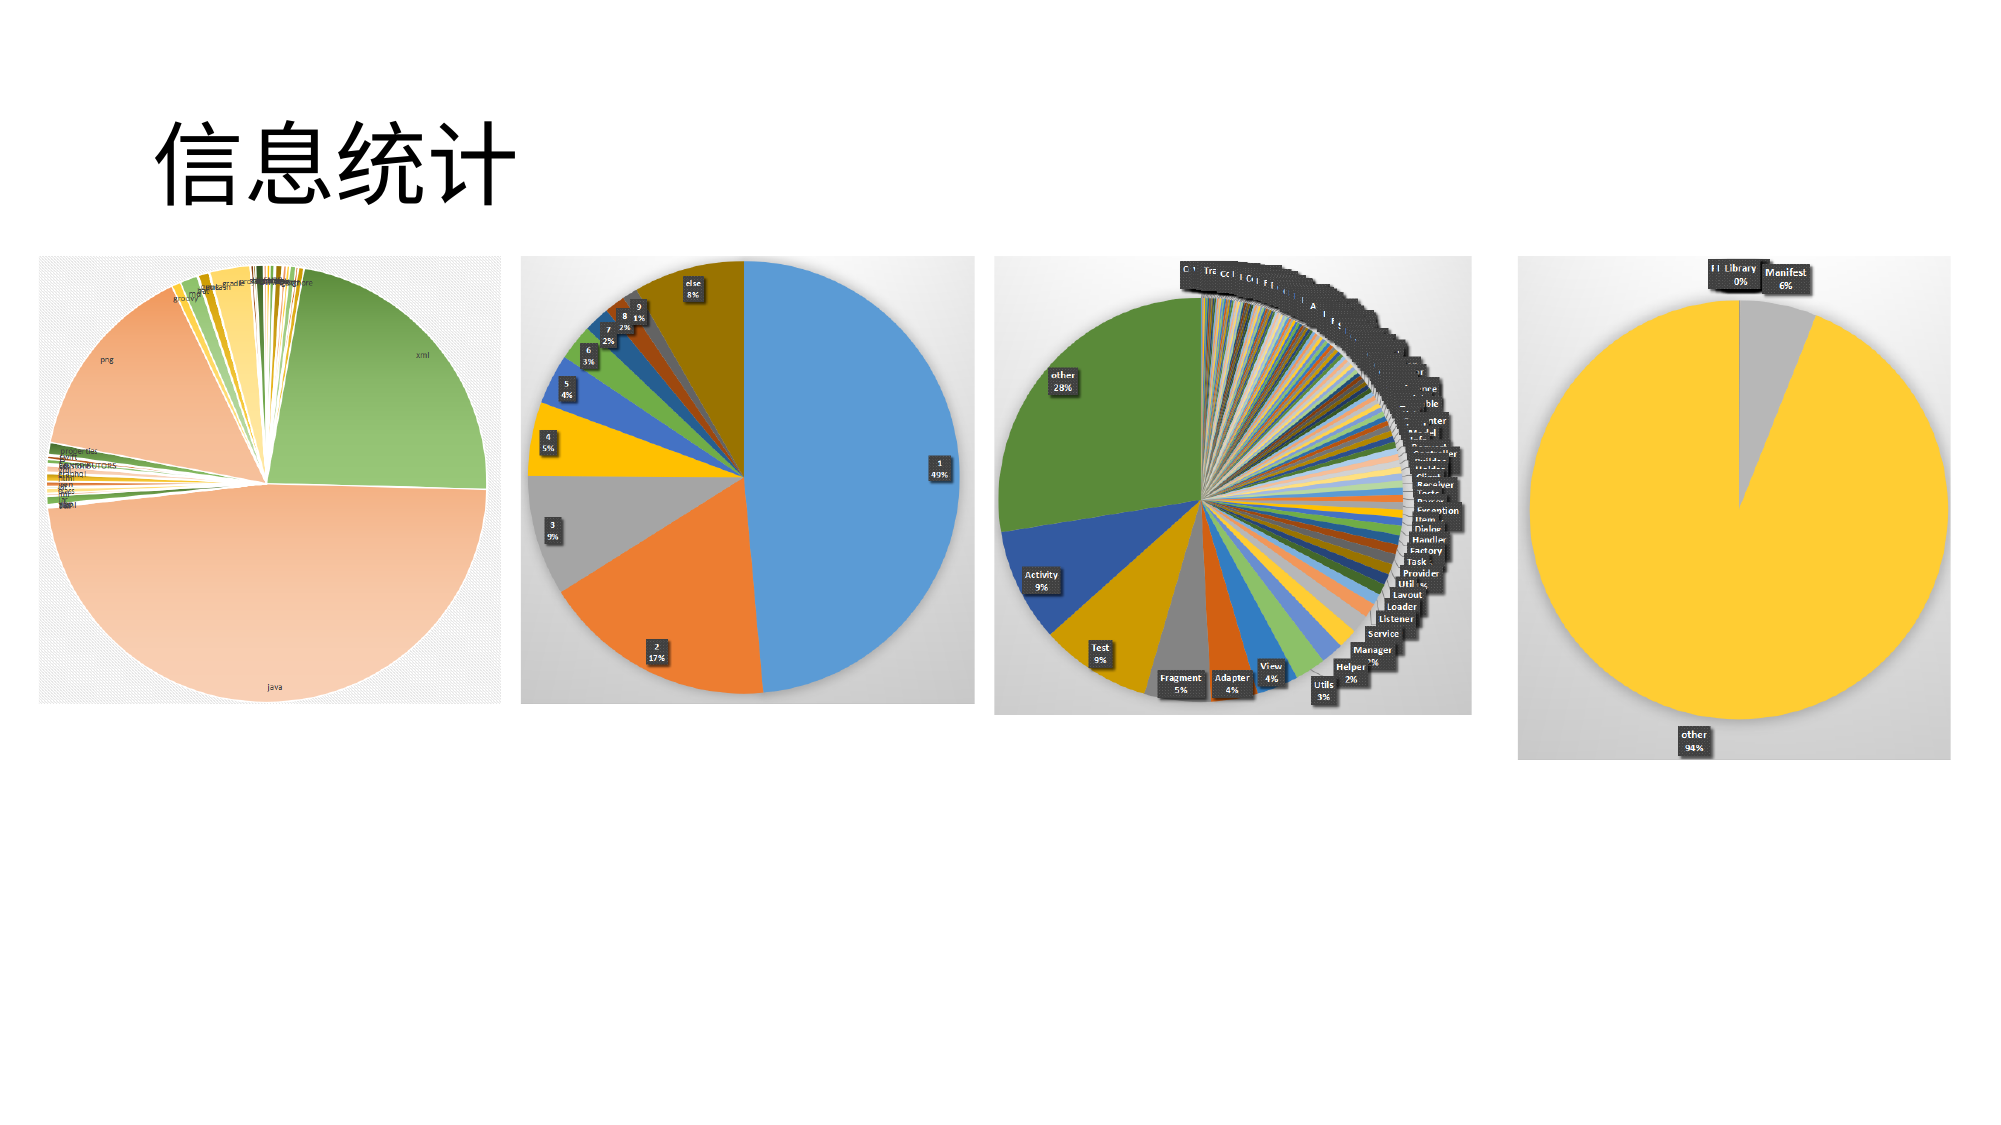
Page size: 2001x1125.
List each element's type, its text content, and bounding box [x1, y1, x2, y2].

picture [1517, 256, 1951, 760]
picture [38, 256, 501, 704]
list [520, 256, 975, 704]
title 信息统计 [137, 59, 1863, 278]
picture [994, 256, 1472, 715]
